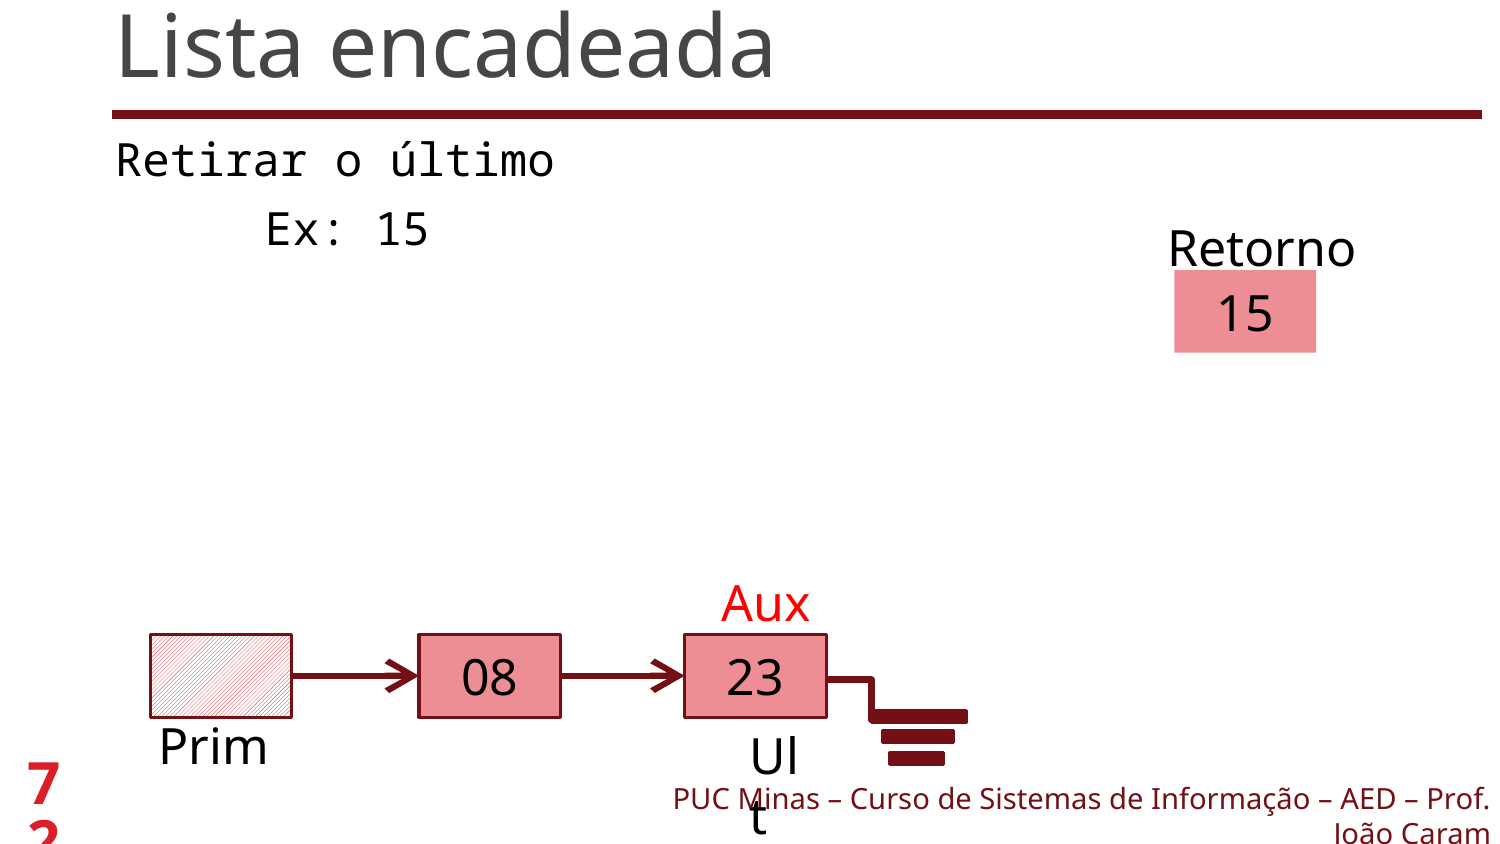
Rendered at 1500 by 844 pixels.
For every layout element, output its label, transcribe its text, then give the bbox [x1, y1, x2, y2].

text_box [294, 679, 399, 683]
footer PUC Minas – Curso de Sistemas de Informação – AED – Prof. João Caram [828, 794, 1500, 838]
text_box 23 [683, 633, 828, 719]
text_box 08 [417, 633, 562, 719]
text_box 15 [1173, 284, 1318, 354]
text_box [563, 679, 665, 683]
footer PUC Minas – Curso de Sistemas de Informação – AED – Prof. João Caram [616, 794, 735, 838]
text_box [824, 679, 967, 765]
text_box [149, 633, 293, 719]
text_box Aux [706, 563, 826, 639]
list Retirar o último Ex: 15 [99, 122, 1500, 794]
text_box Prim [143, 706, 284, 782]
text_box Retorno [1152, 209, 1372, 284]
text_box Ult [735, 716, 828, 844]
title Lista encadeada [99, 3, 1483, 103]
slide_number 72 [12, 762, 108, 810]
